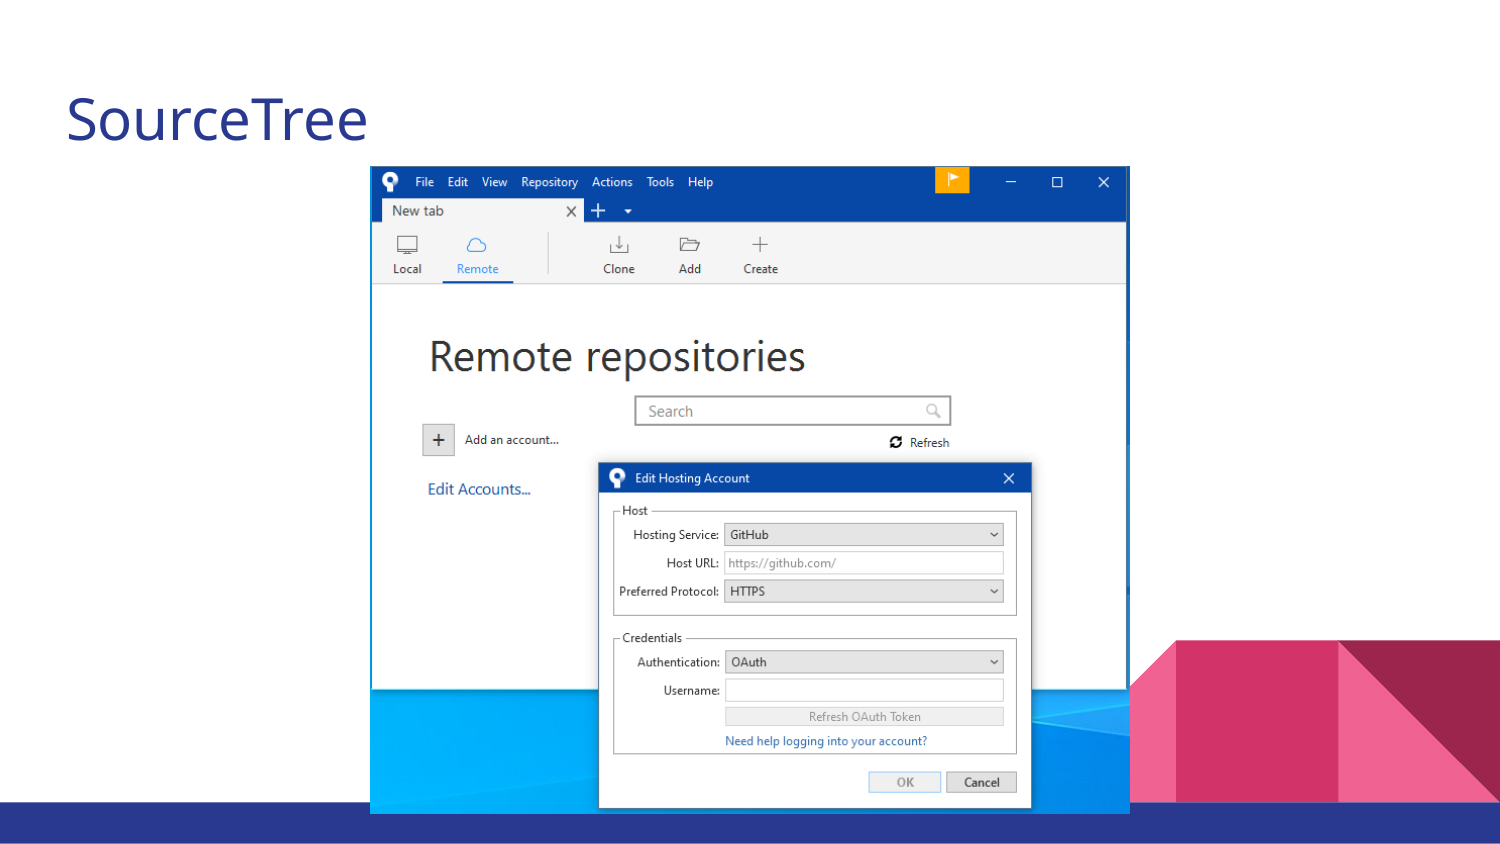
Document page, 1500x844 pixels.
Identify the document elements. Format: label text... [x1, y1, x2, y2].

title SourceTree [51, 67, 1449, 167]
picture [372, 166, 1131, 815]
